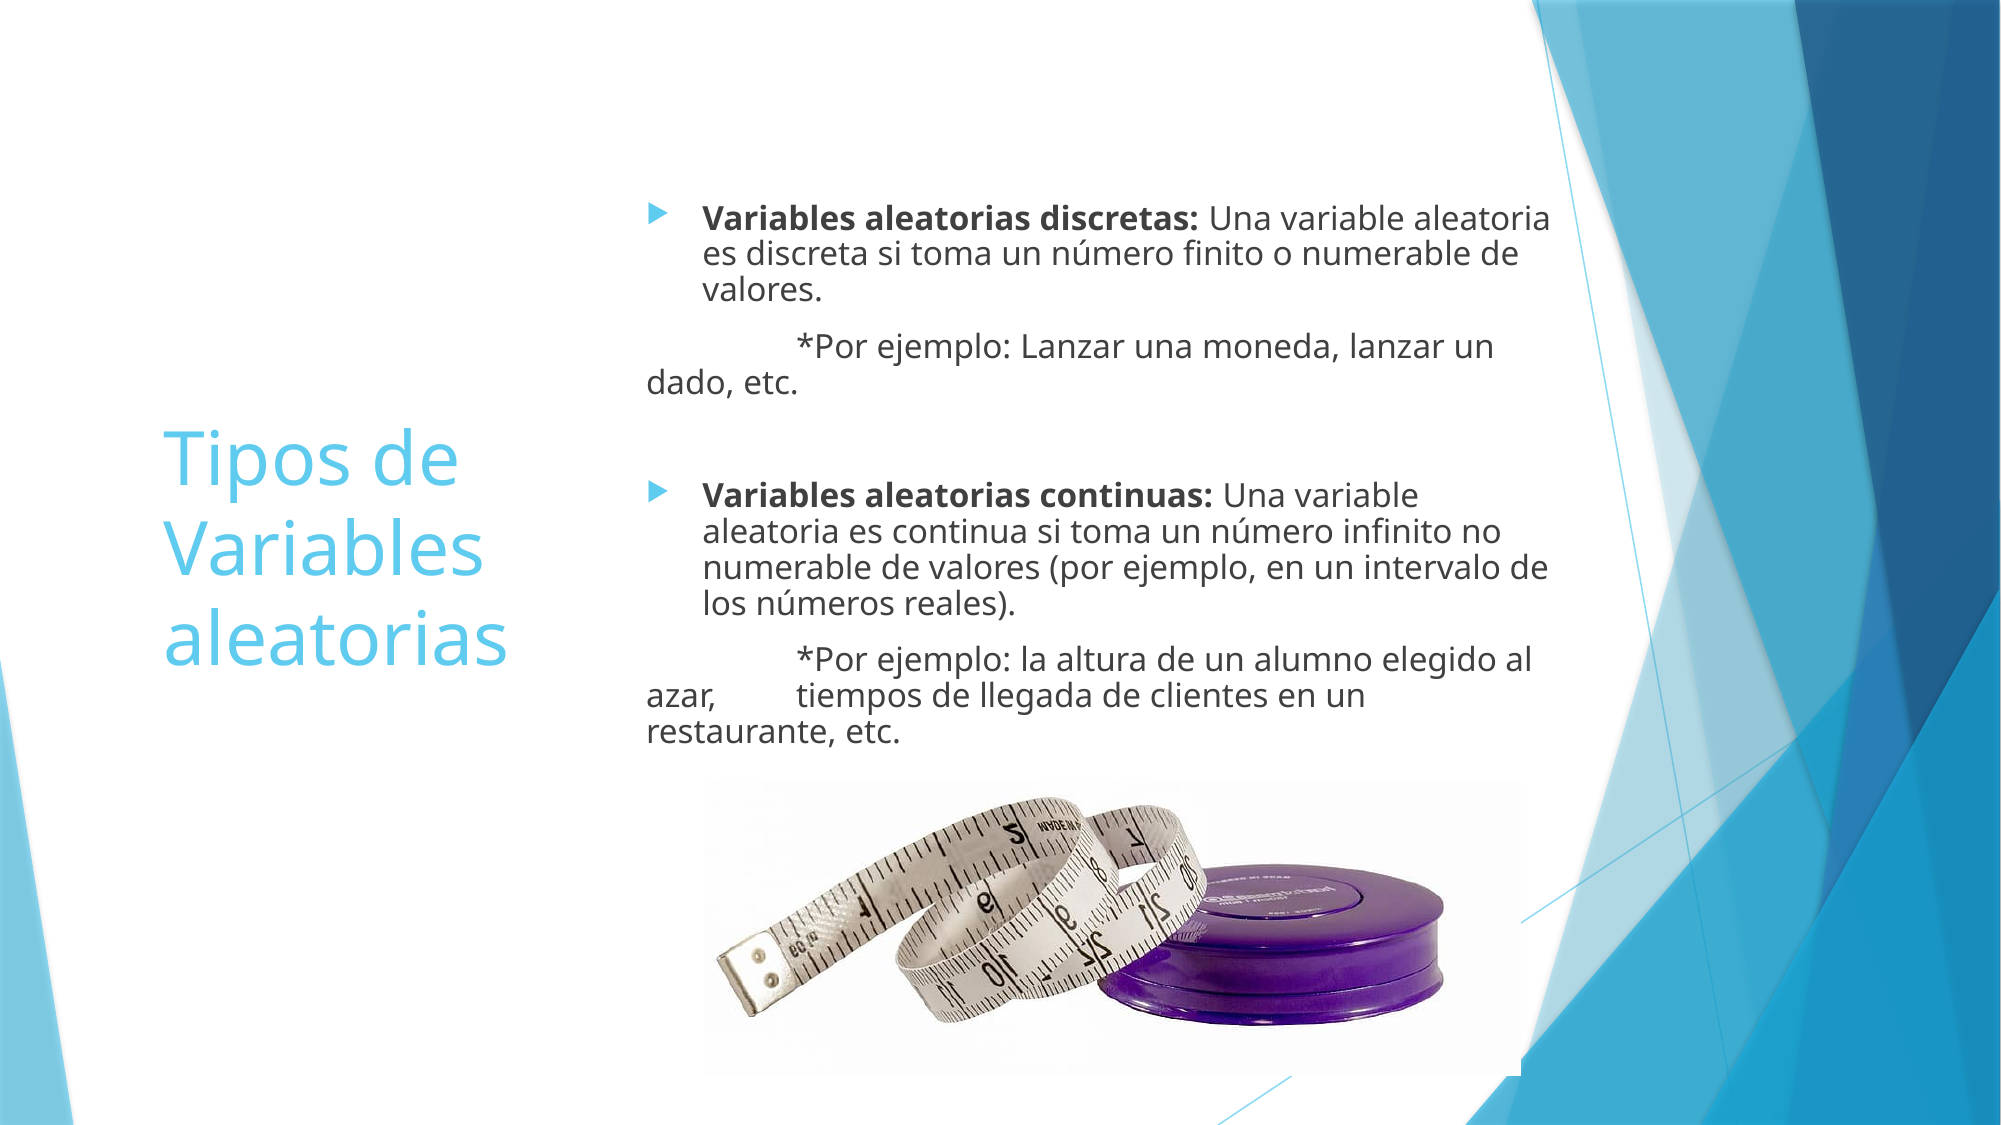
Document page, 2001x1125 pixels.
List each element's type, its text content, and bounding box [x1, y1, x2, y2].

list Variables aleatorias discretas: Una variable aleatoria es discreta si toma un número finito o numerable de valores. *Por ejemplo: Lanzar una moneda, lanzar un dado, etc. Variables aleatorias continuas: Una variable aleatoria es continua si toma un número infinito no numerable de valores (por ejemplo, en un intervalo de los números reales). *Por ejemplo: la altura de un alumno elegido al azar, tiempos de llegada de clientes en un restaurante, etc. [631, 193, 1572, 809]
title Tipos de Variables aleatorias [148, 99, 631, 991]
picture [703, 779, 1522, 1077]
